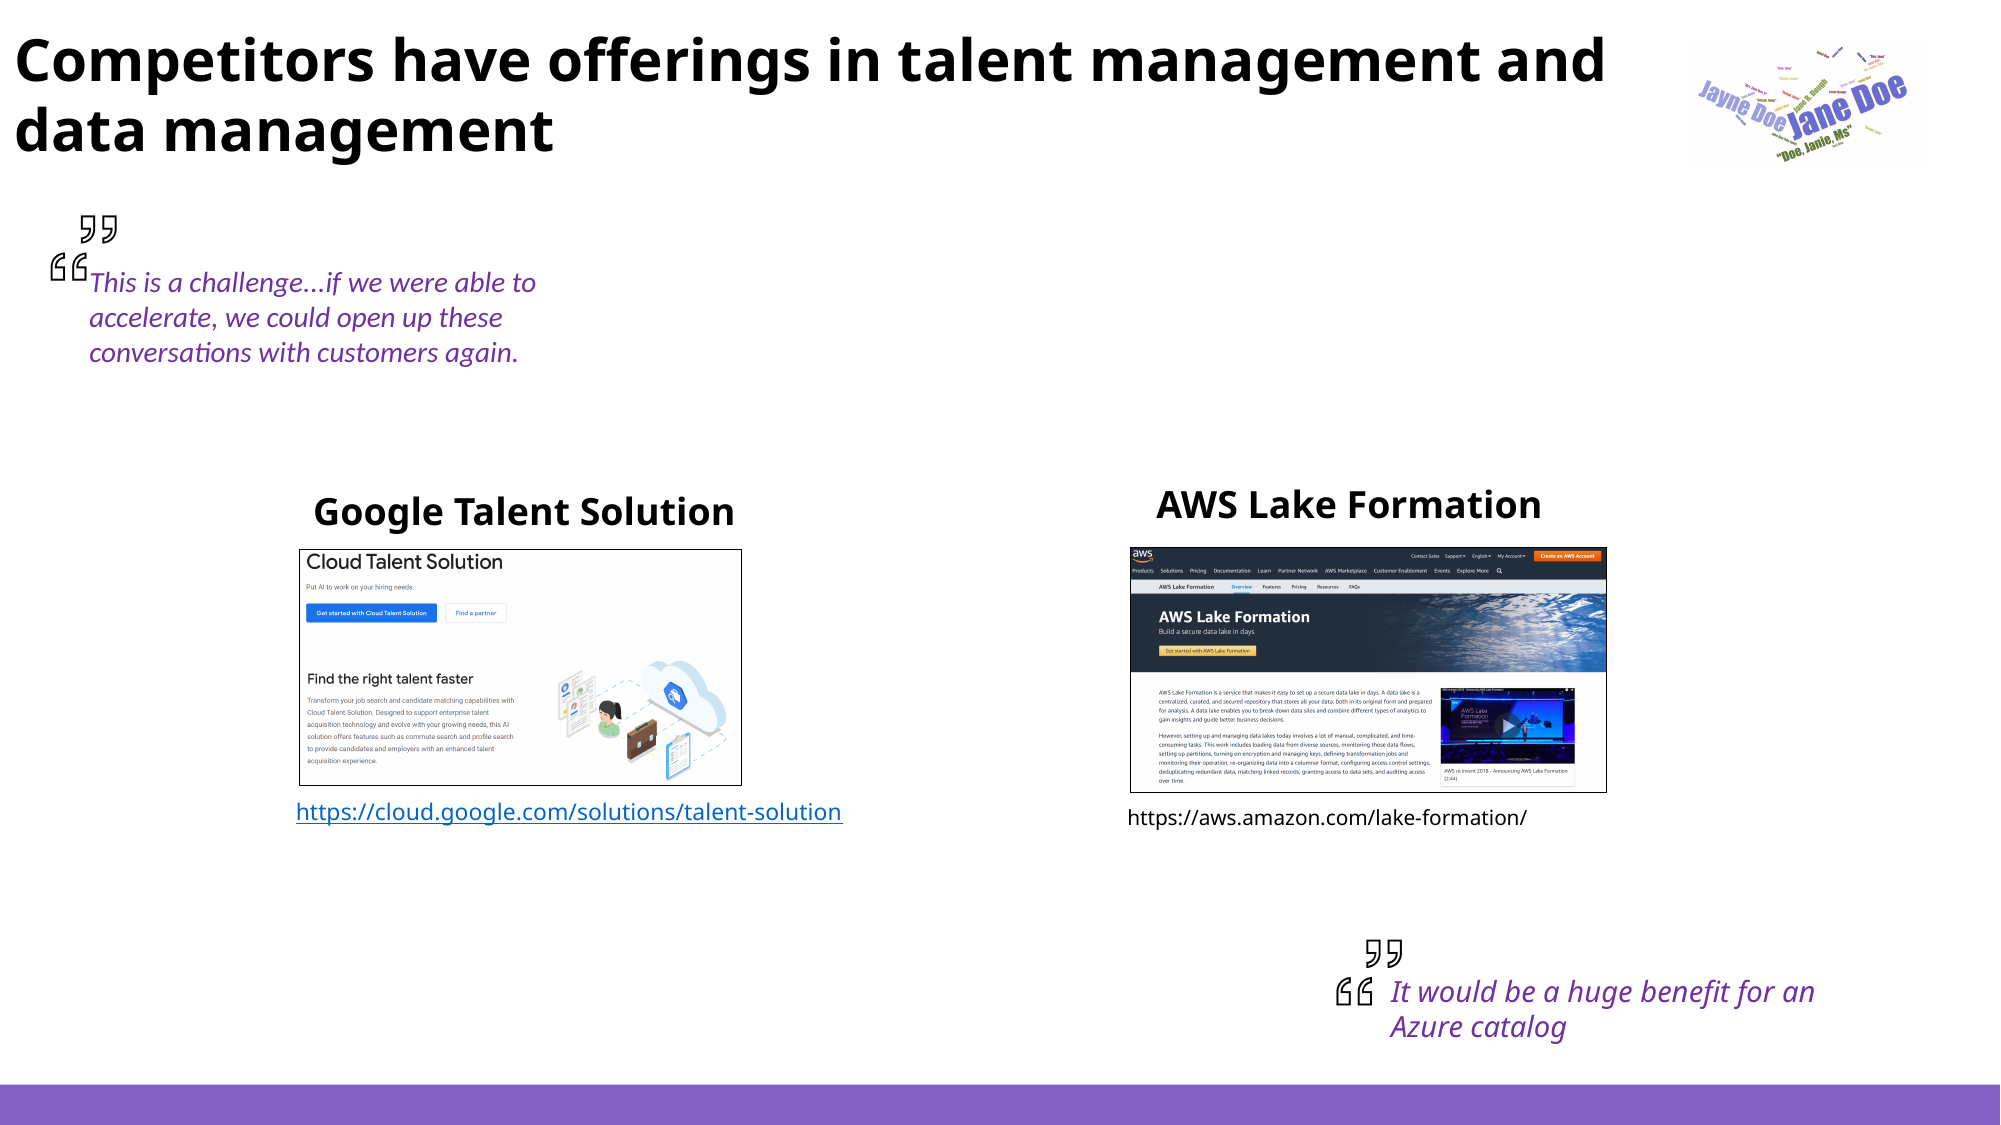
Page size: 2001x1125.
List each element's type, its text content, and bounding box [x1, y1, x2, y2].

text_box Competitors have offerings in talent management and data management [0, 15, 1655, 171]
picture [1323, 926, 1415, 1019]
text_box [0, 1084, 2000, 1125]
text_box AWS Lake Formation [1141, 473, 1558, 534]
text_box https://aws.amazon.com/lake-formation/ [1112, 796, 1542, 837]
picture [1690, 38, 1925, 170]
picture [1130, 547, 1607, 793]
text_box This is a challenge...if we were able to accelerate, we could open up these conversations with customers again. [74, 255, 594, 376]
text_box It would be a huge benefit for an Azure catalog [1376, 966, 1833, 1051]
text_box Google Talent Solution [298, 480, 751, 540]
picture [37, 202, 130, 294]
picture [299, 549, 742, 786]
text_box https://cloud.google.com/solutions/talent-solution [281, 790, 987, 837]
